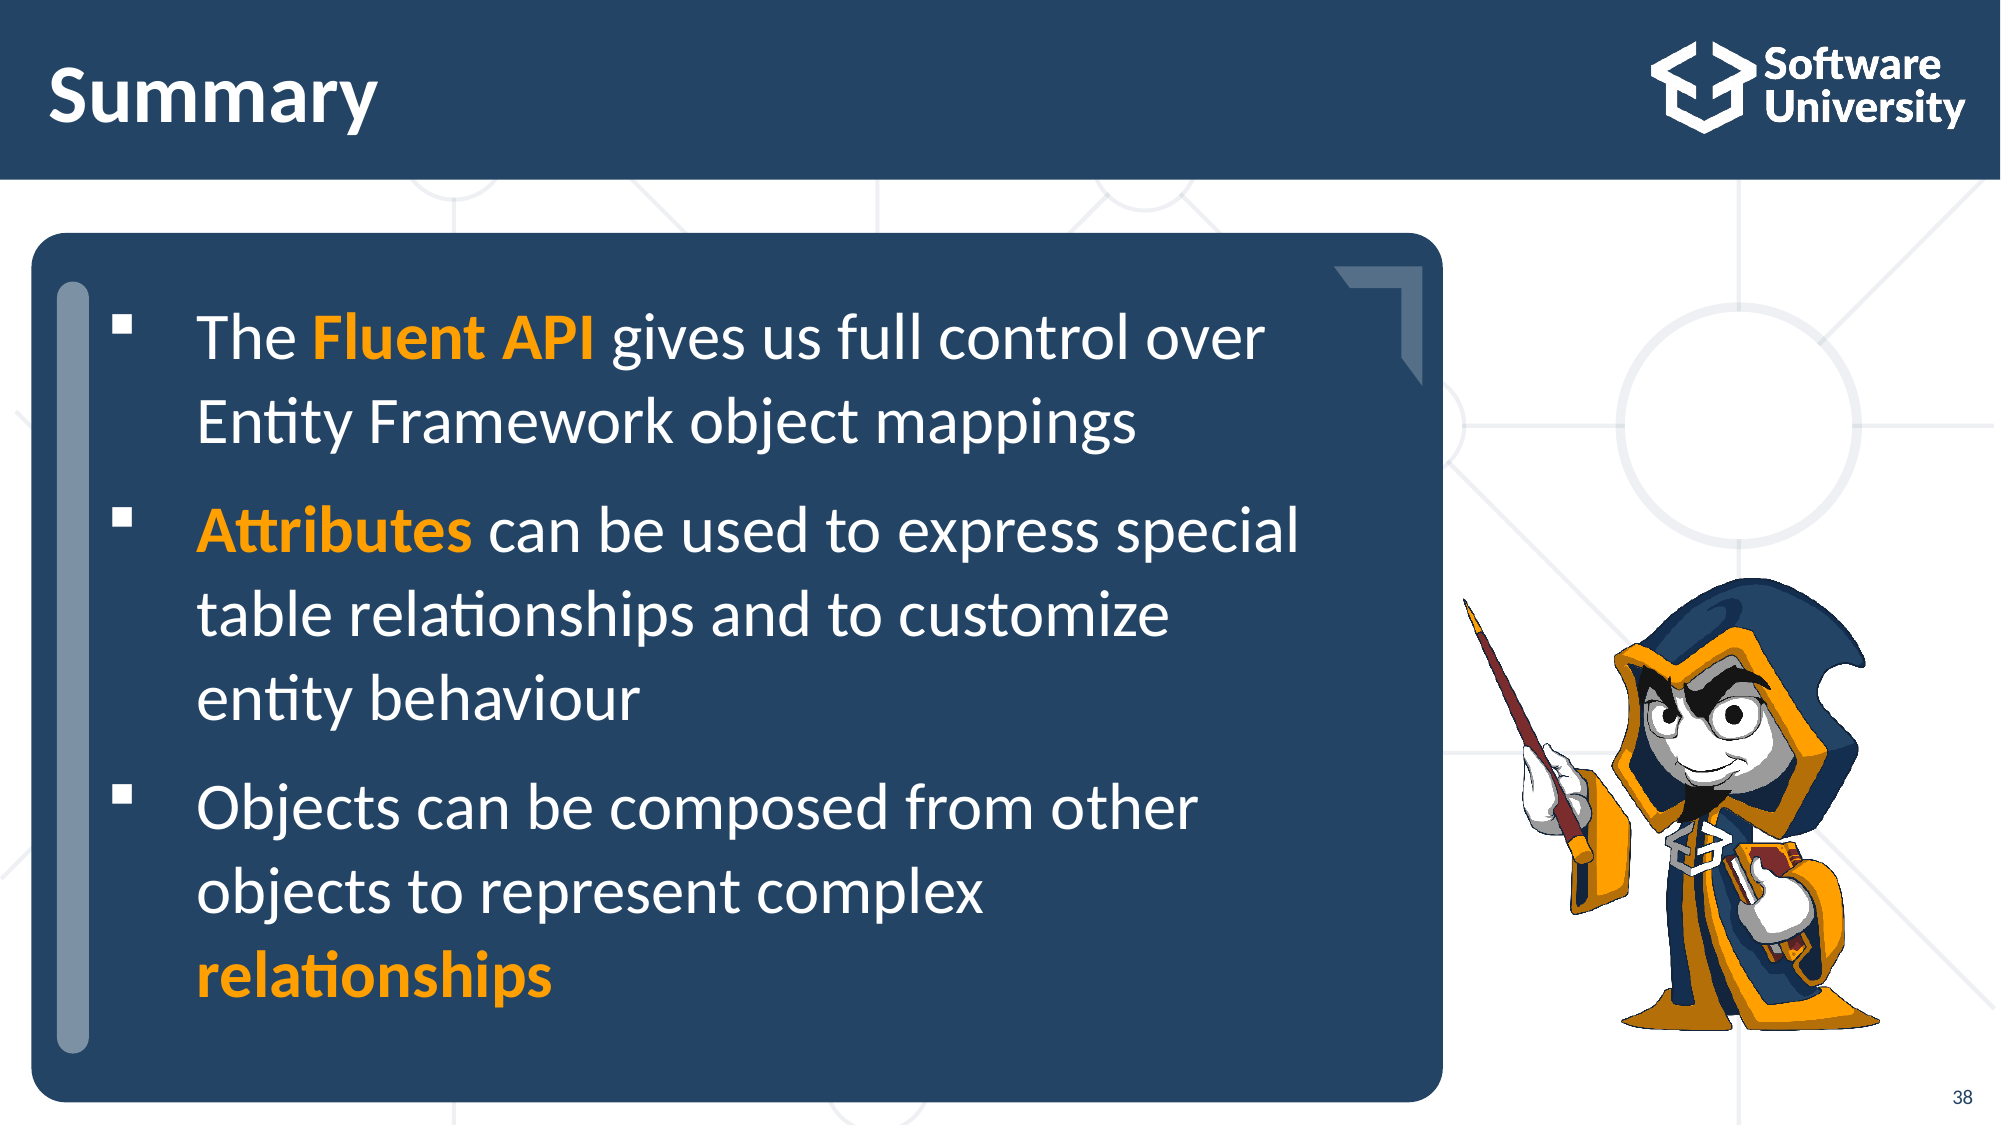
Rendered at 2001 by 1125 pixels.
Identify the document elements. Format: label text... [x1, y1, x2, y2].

text_box The Fluent API gives us full control over Entity Framework object mappings Attributes can be used to express special table relationships and to customize entity behaviour Objects can be composed from other objects to represent complex relationships [89, 1058, 1451, 1125]
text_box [31, 232, 1444, 1103]
picture [1651, 41, 1966, 134]
slide_number 38 [1927, 1067, 1989, 1117]
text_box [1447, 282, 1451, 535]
title Summary [31, 16, 1625, 162]
picture [1447, 537, 1921, 1050]
